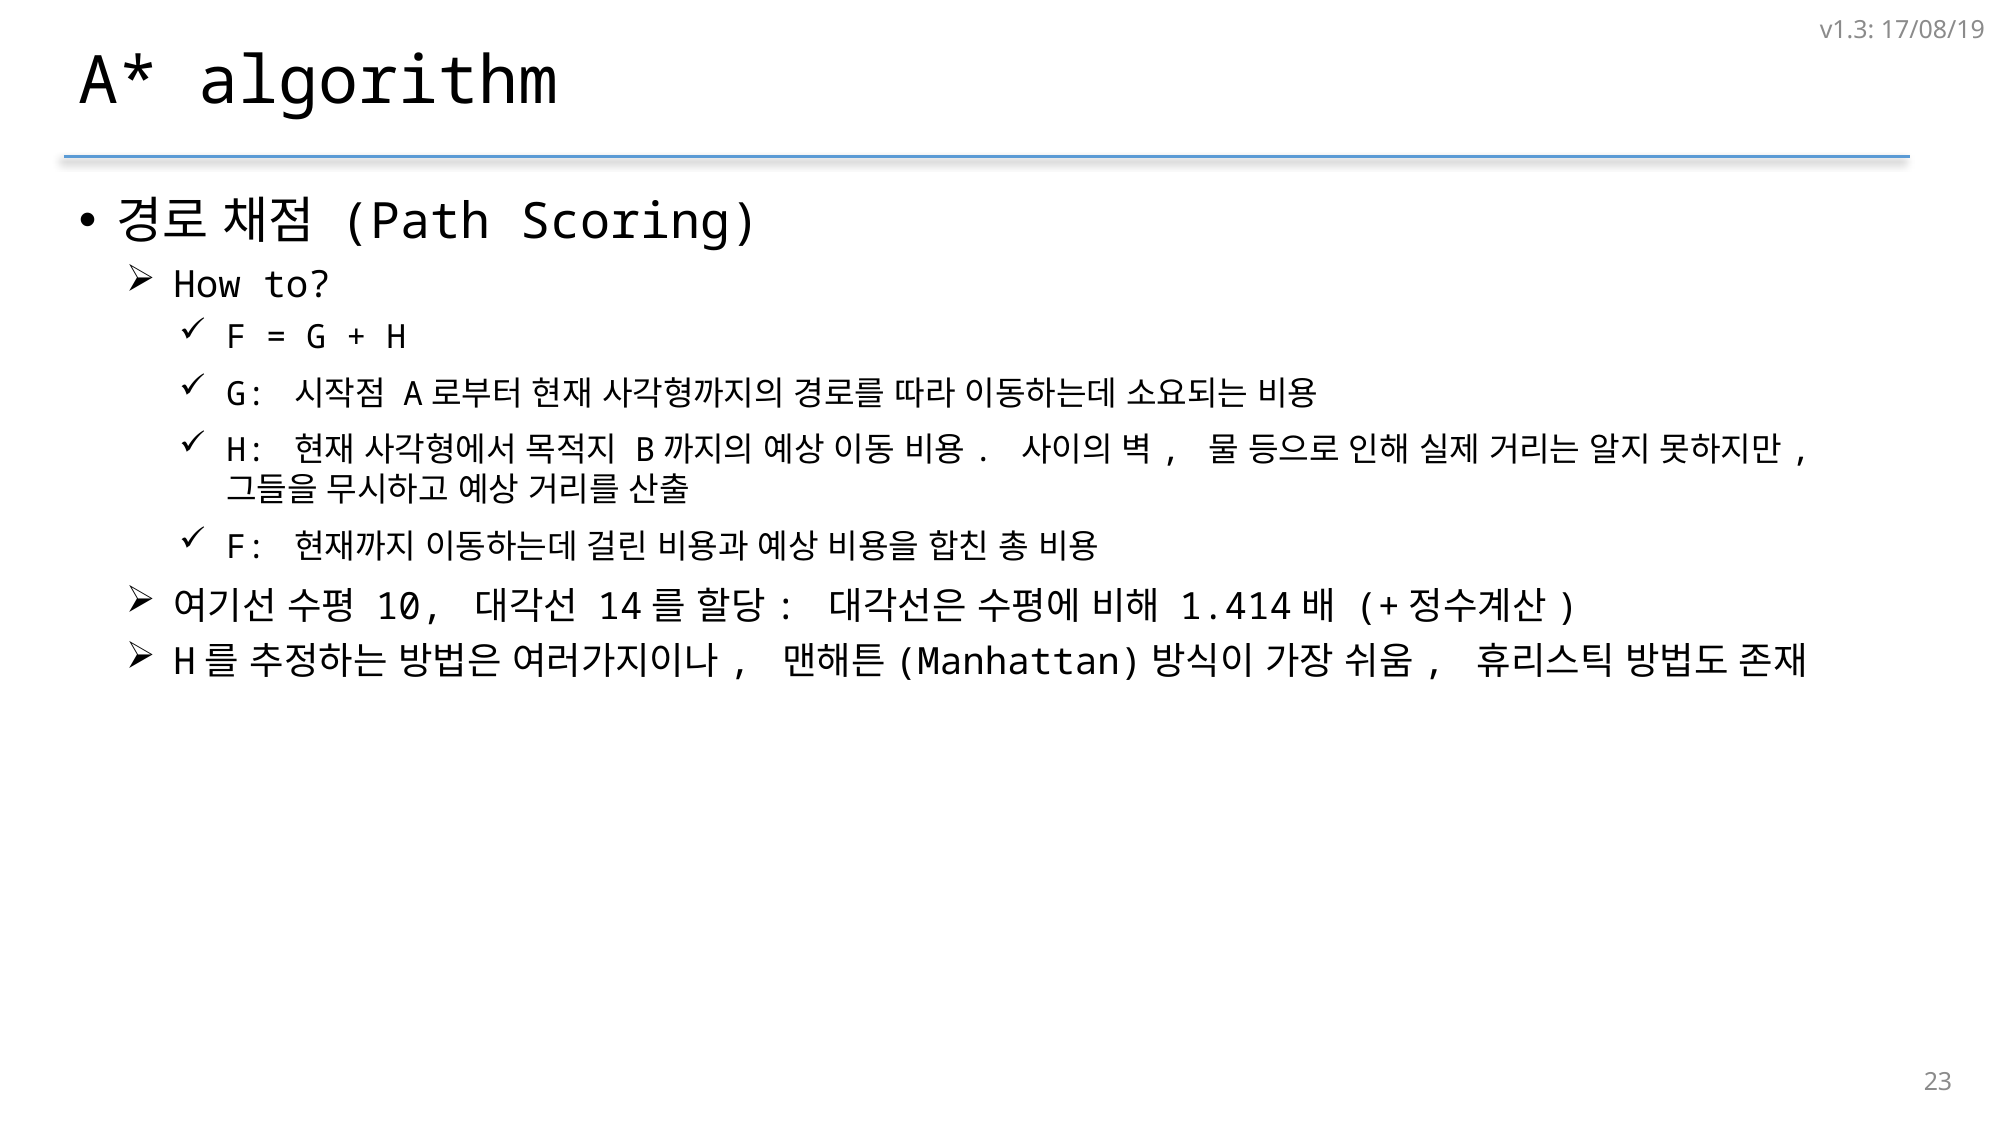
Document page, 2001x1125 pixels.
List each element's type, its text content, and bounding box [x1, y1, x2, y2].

footer v1.3: 17/08/19 [1325, 0, 2000, 61]
slide_number 22 [1517, 1052, 1968, 1113]
list 경로 채점 (Path Scoring) How to? F = G + H G: 시작점 A로부터 현재 사각형까지의 경로를 따라 이동하는데 소요되는 비용 H: 현재 사각형에서 목적지 B까지의 예상 이동 비용. 사이의 벽, 물 등으로 인해 실제 거리는 알지 못하지만, 그들을 무시하고 예상 거리를 산출 F: 현재까지 이동하는데 걸린 비용과 예상 비용을 합친 총 비용 여기선 수평 10, 대각선 14를 할당: 대각선은 수평에 비해 1.414배 (+정수계산) H를 추정하는 방법은 여러가지이나, 맨해튼(Manhattan)방식이 가장 쉬움, 휴리스틱 방법도 존재 [63, 188, 1911, 1083]
title A* algorithm [63, 26, 1911, 138]
